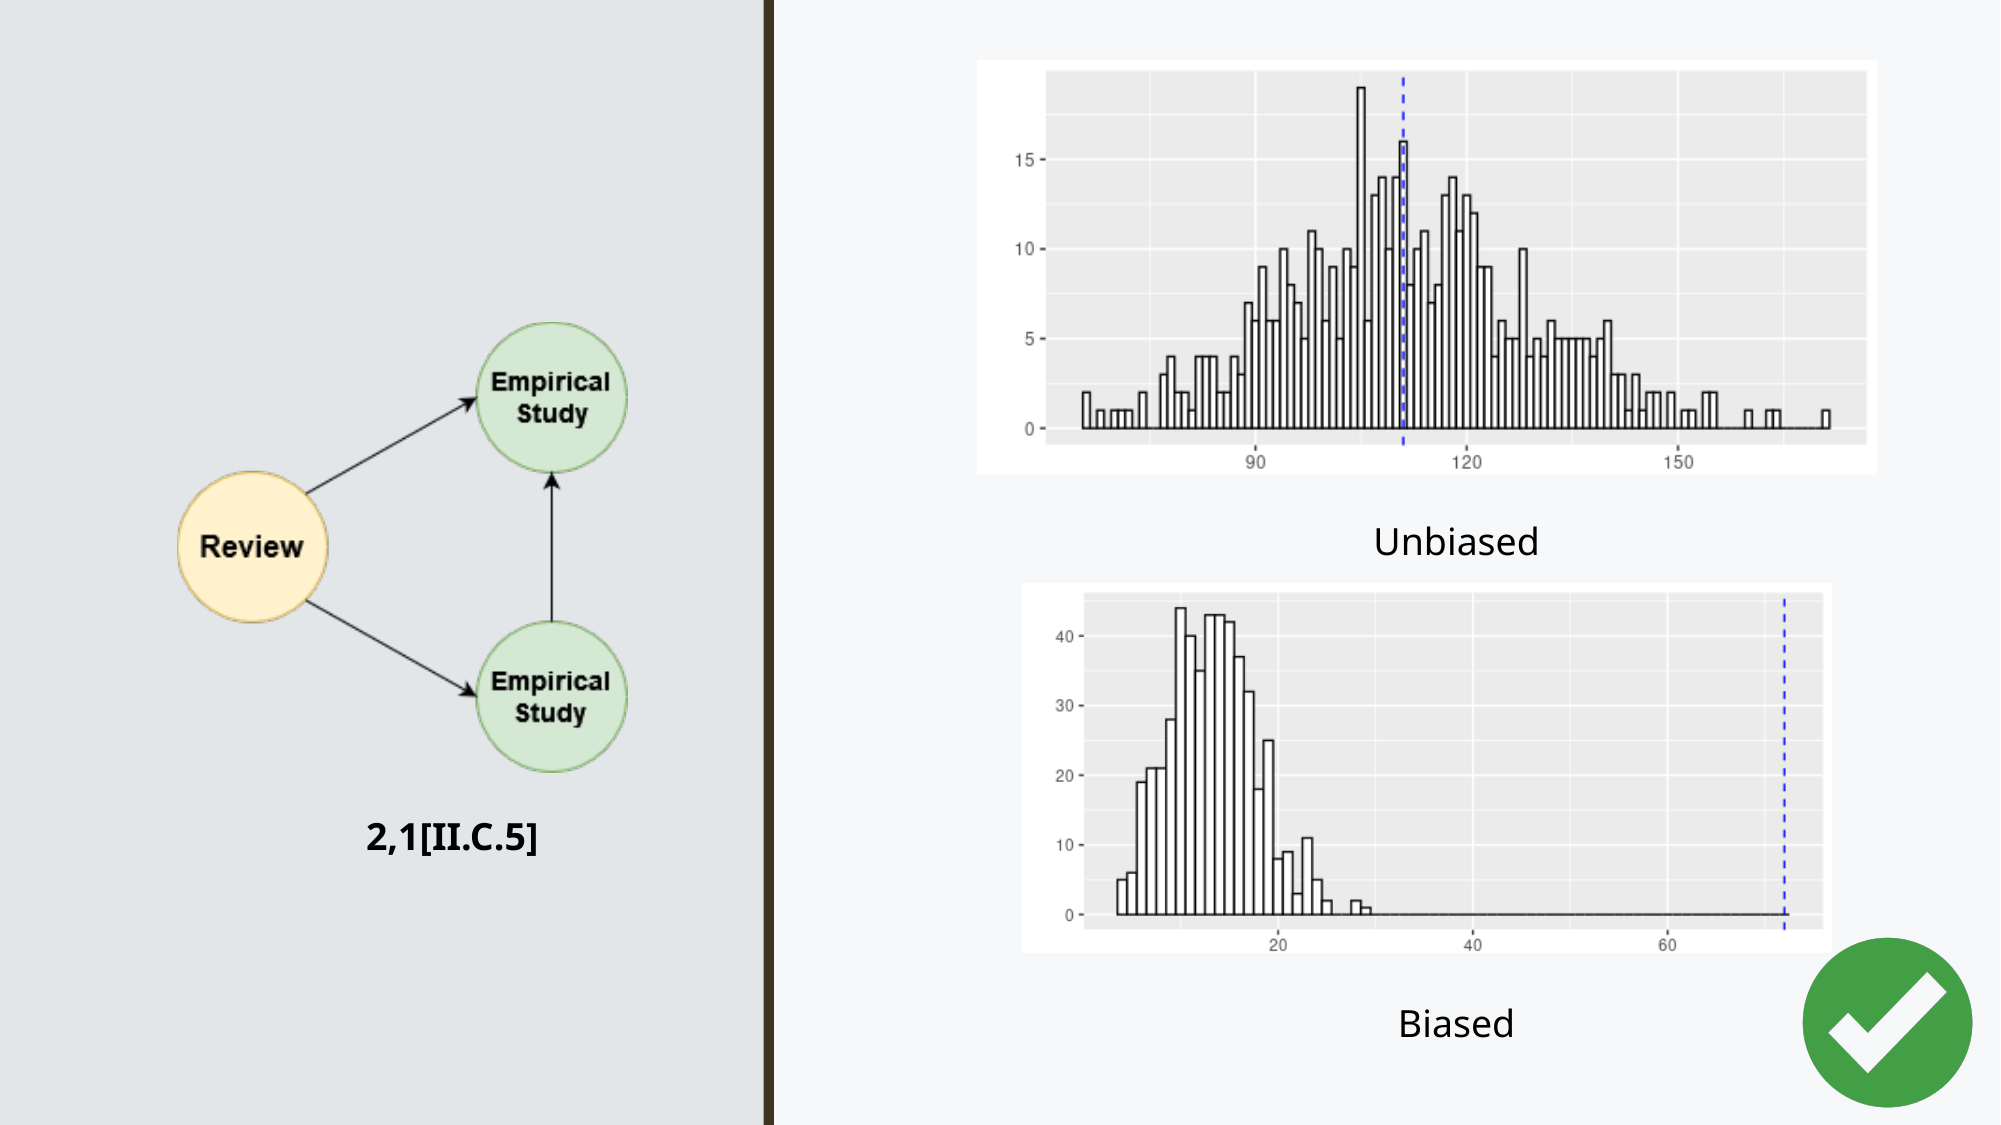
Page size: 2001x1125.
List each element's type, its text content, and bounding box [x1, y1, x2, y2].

text_box Unbiased [1273, 510, 1641, 571]
picture [1021, 583, 1978, 1113]
picture [177, 322, 629, 773]
text_box Biased [1273, 992, 1641, 1053]
text_box 2,1[II.C.5] [351, 805, 554, 866]
picture [976, 60, 1878, 475]
